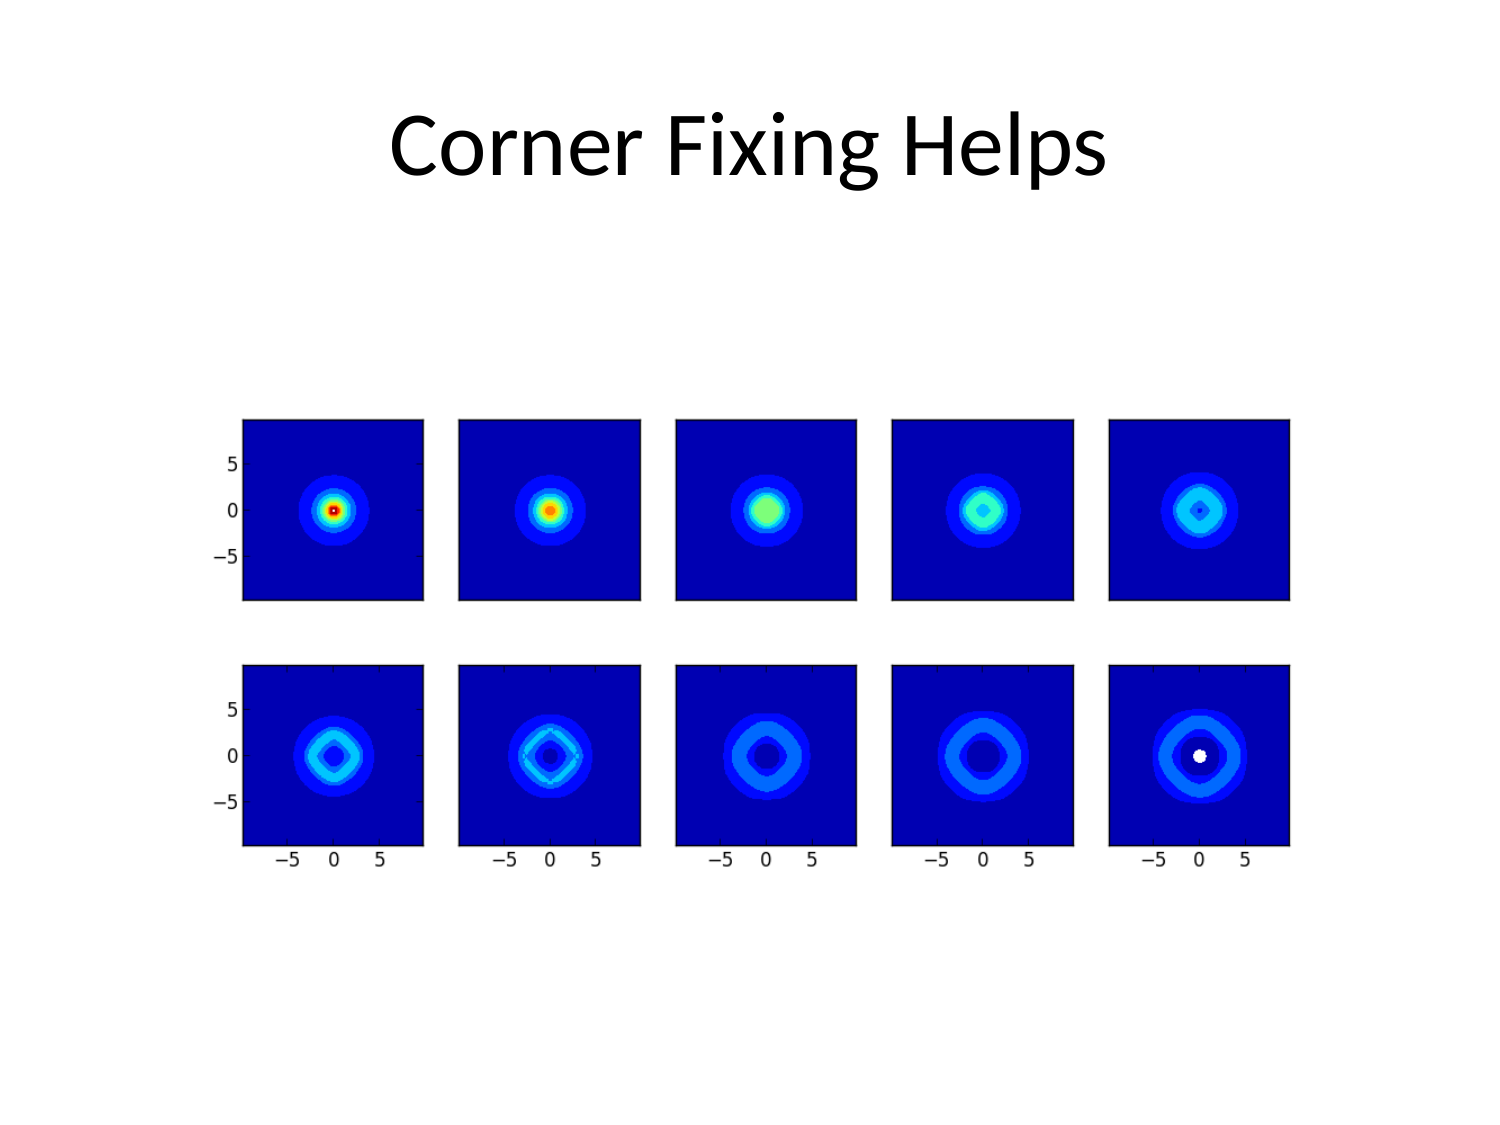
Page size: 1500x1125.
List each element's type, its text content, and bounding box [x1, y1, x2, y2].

title Corner Fixing Helps [75, 45, 1425, 233]
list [74, 262, 1426, 1006]
